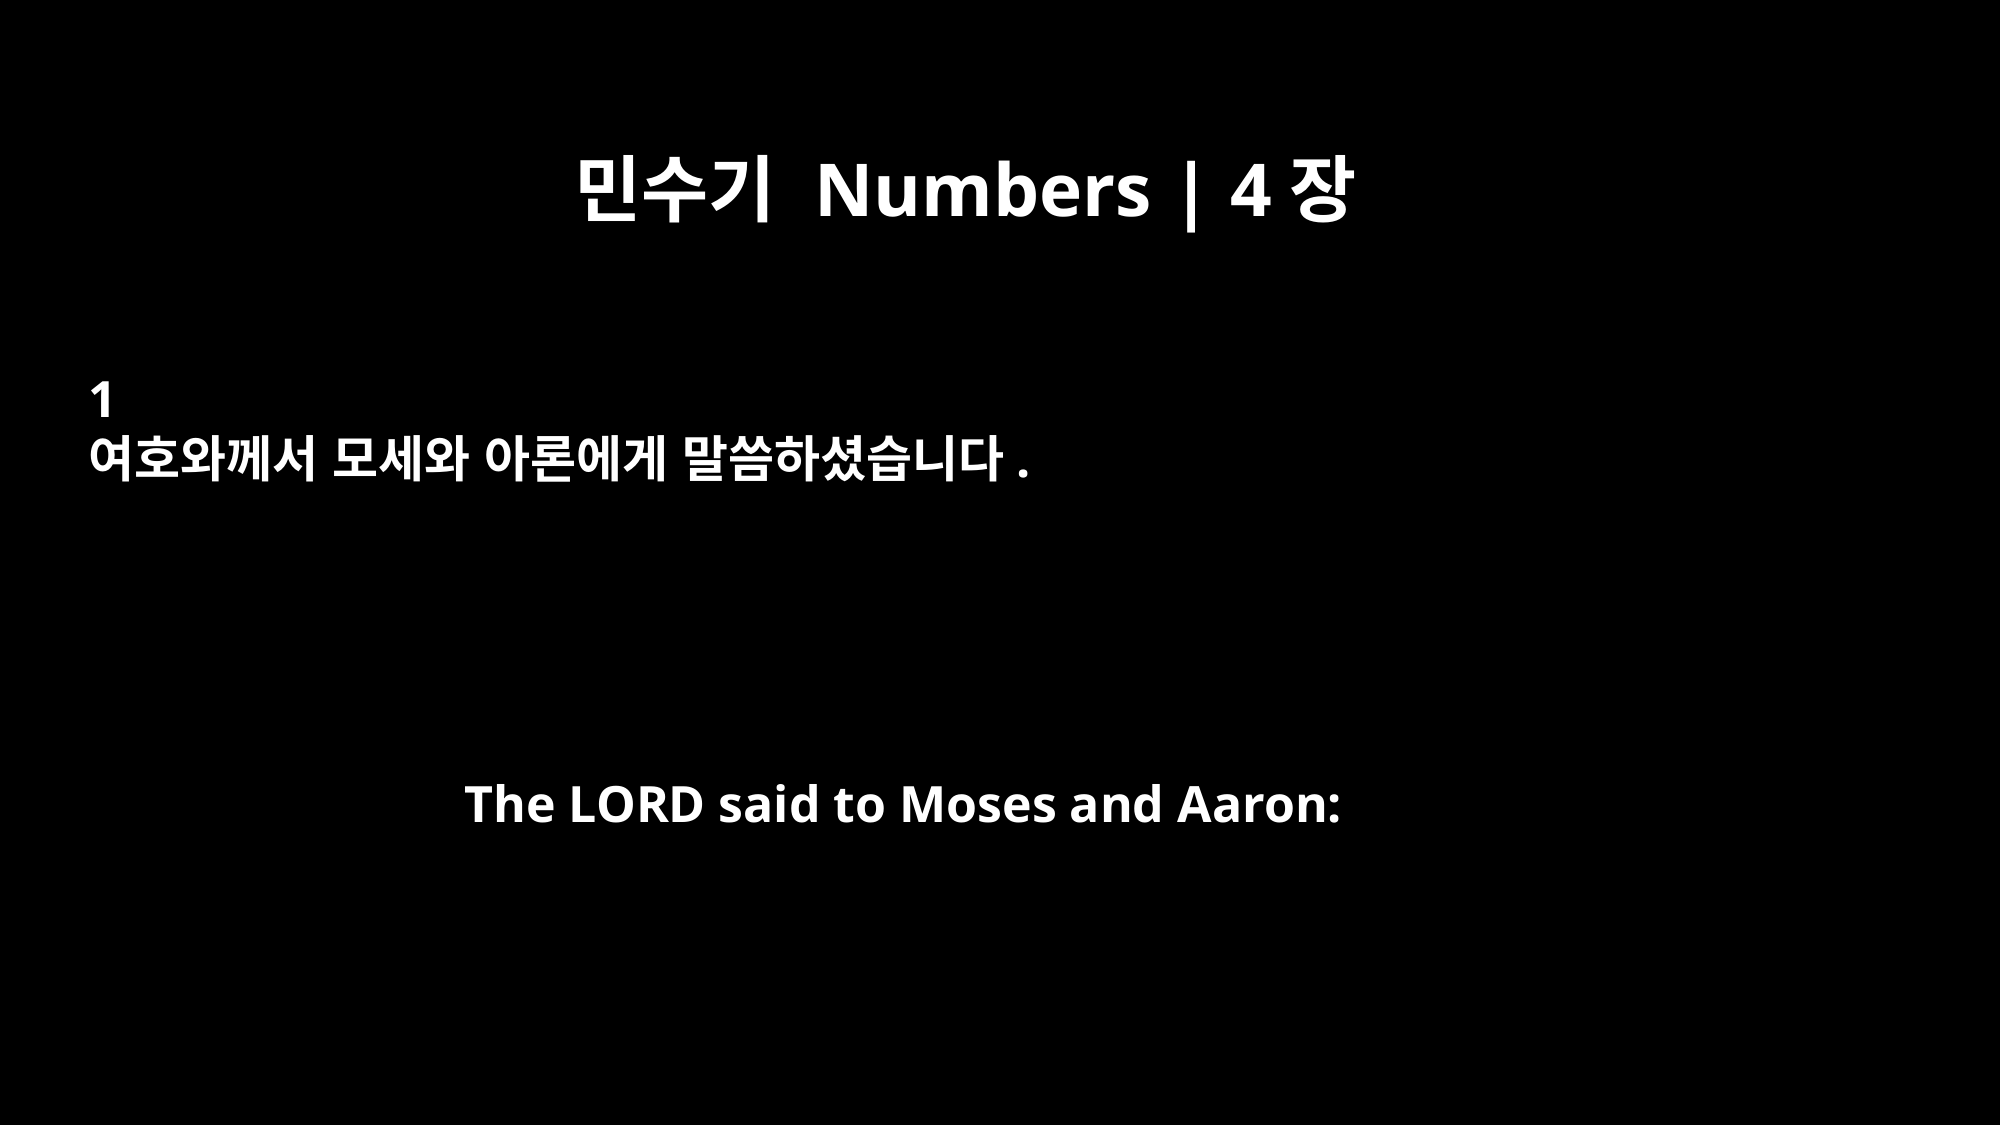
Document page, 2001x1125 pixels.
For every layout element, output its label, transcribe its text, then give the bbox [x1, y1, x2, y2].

text_box 민수기 Numbers | 4장 [559, 136, 1373, 239]
text_box The LORD said to Moses and Aaron: [450, 764, 1358, 840]
text_box 1 여호와께서 모세와 아론에게 말씀하셨습니다. [73, 359, 1046, 495]
